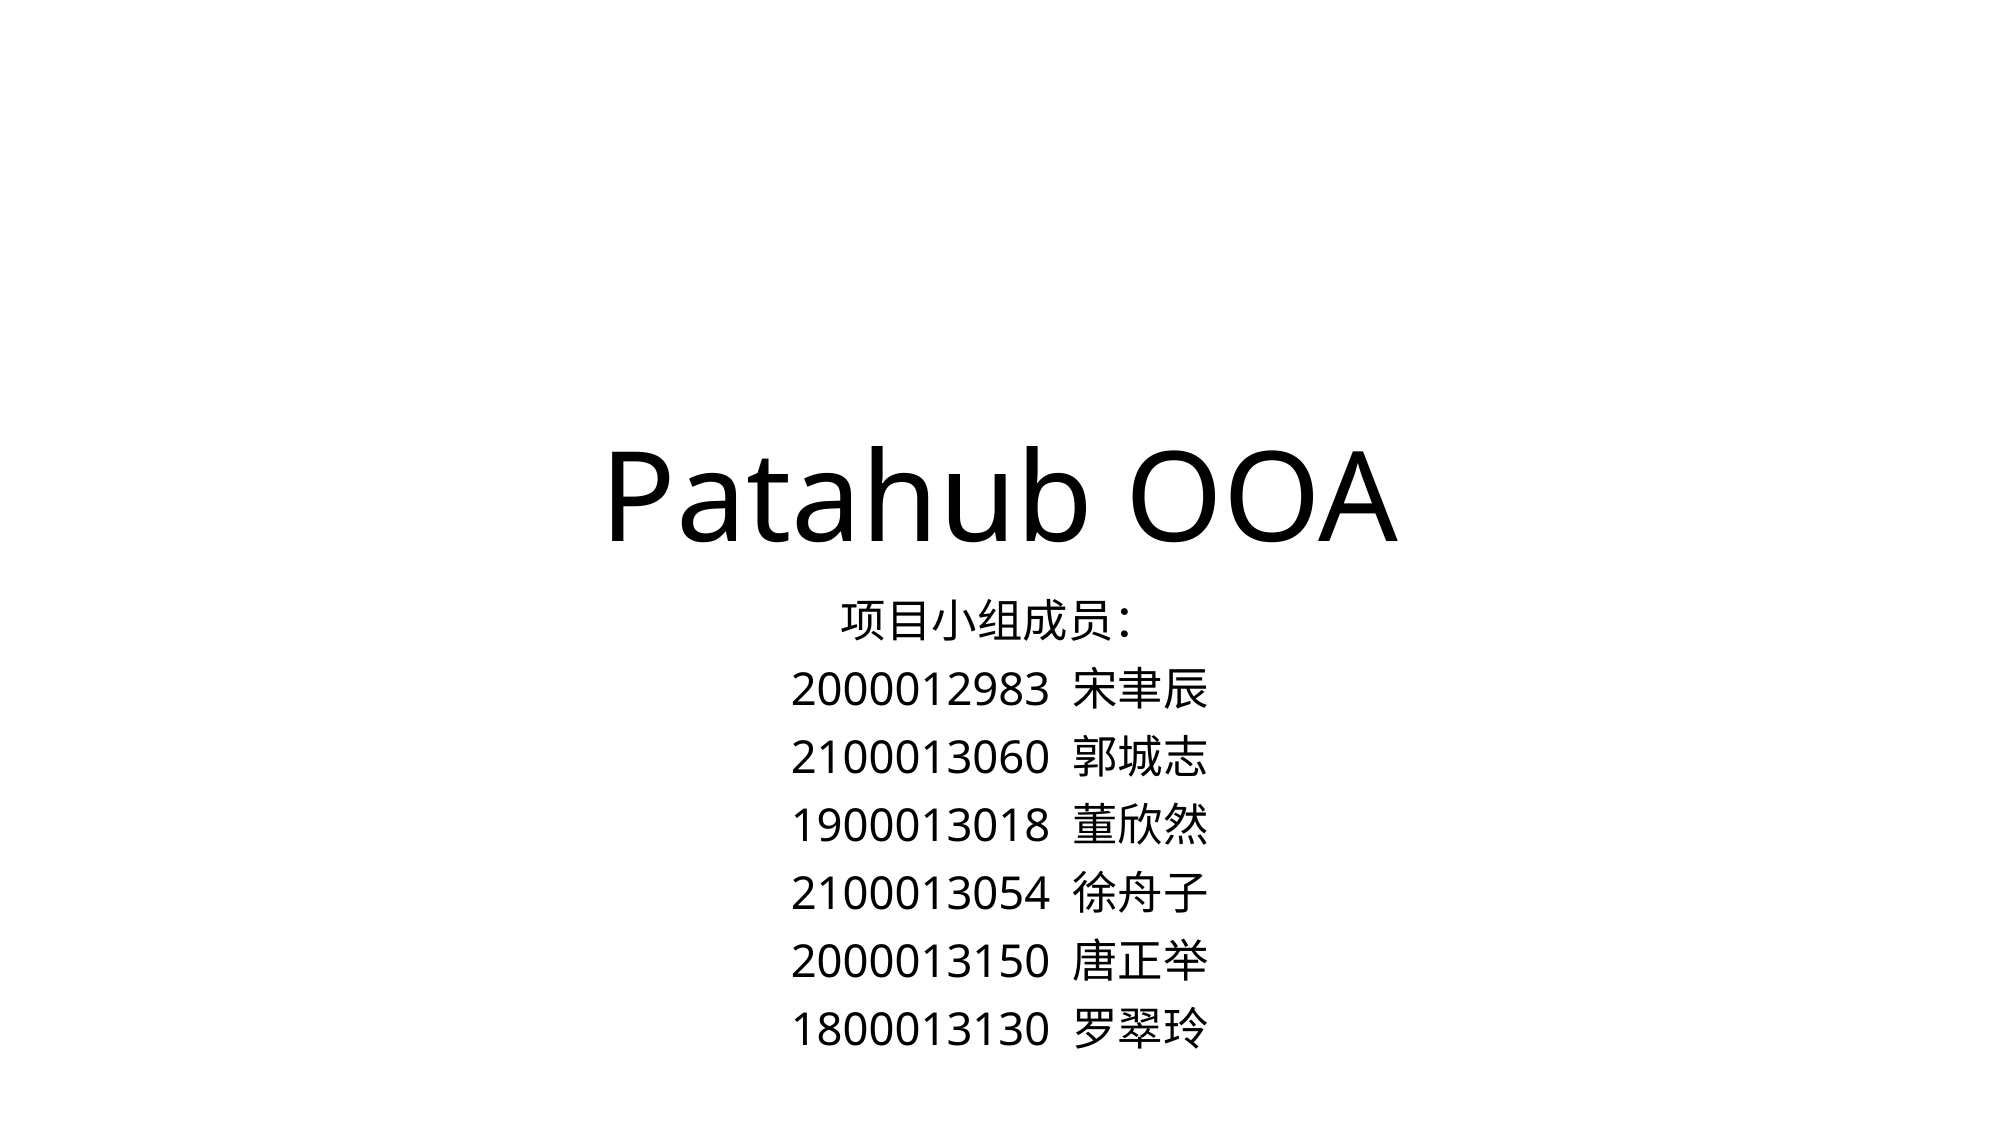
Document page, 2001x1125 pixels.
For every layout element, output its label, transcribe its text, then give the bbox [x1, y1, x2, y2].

title Patahub OOA [249, 184, 1750, 576]
subtitle 项目小组成员： 2000012983 宋聿辰 2100013060 郭城志 1900013018 董欣然 2100013054 徐舟子 2000013150 唐正举 1800013130 罗翠玲 [249, 590, 1750, 1064]
